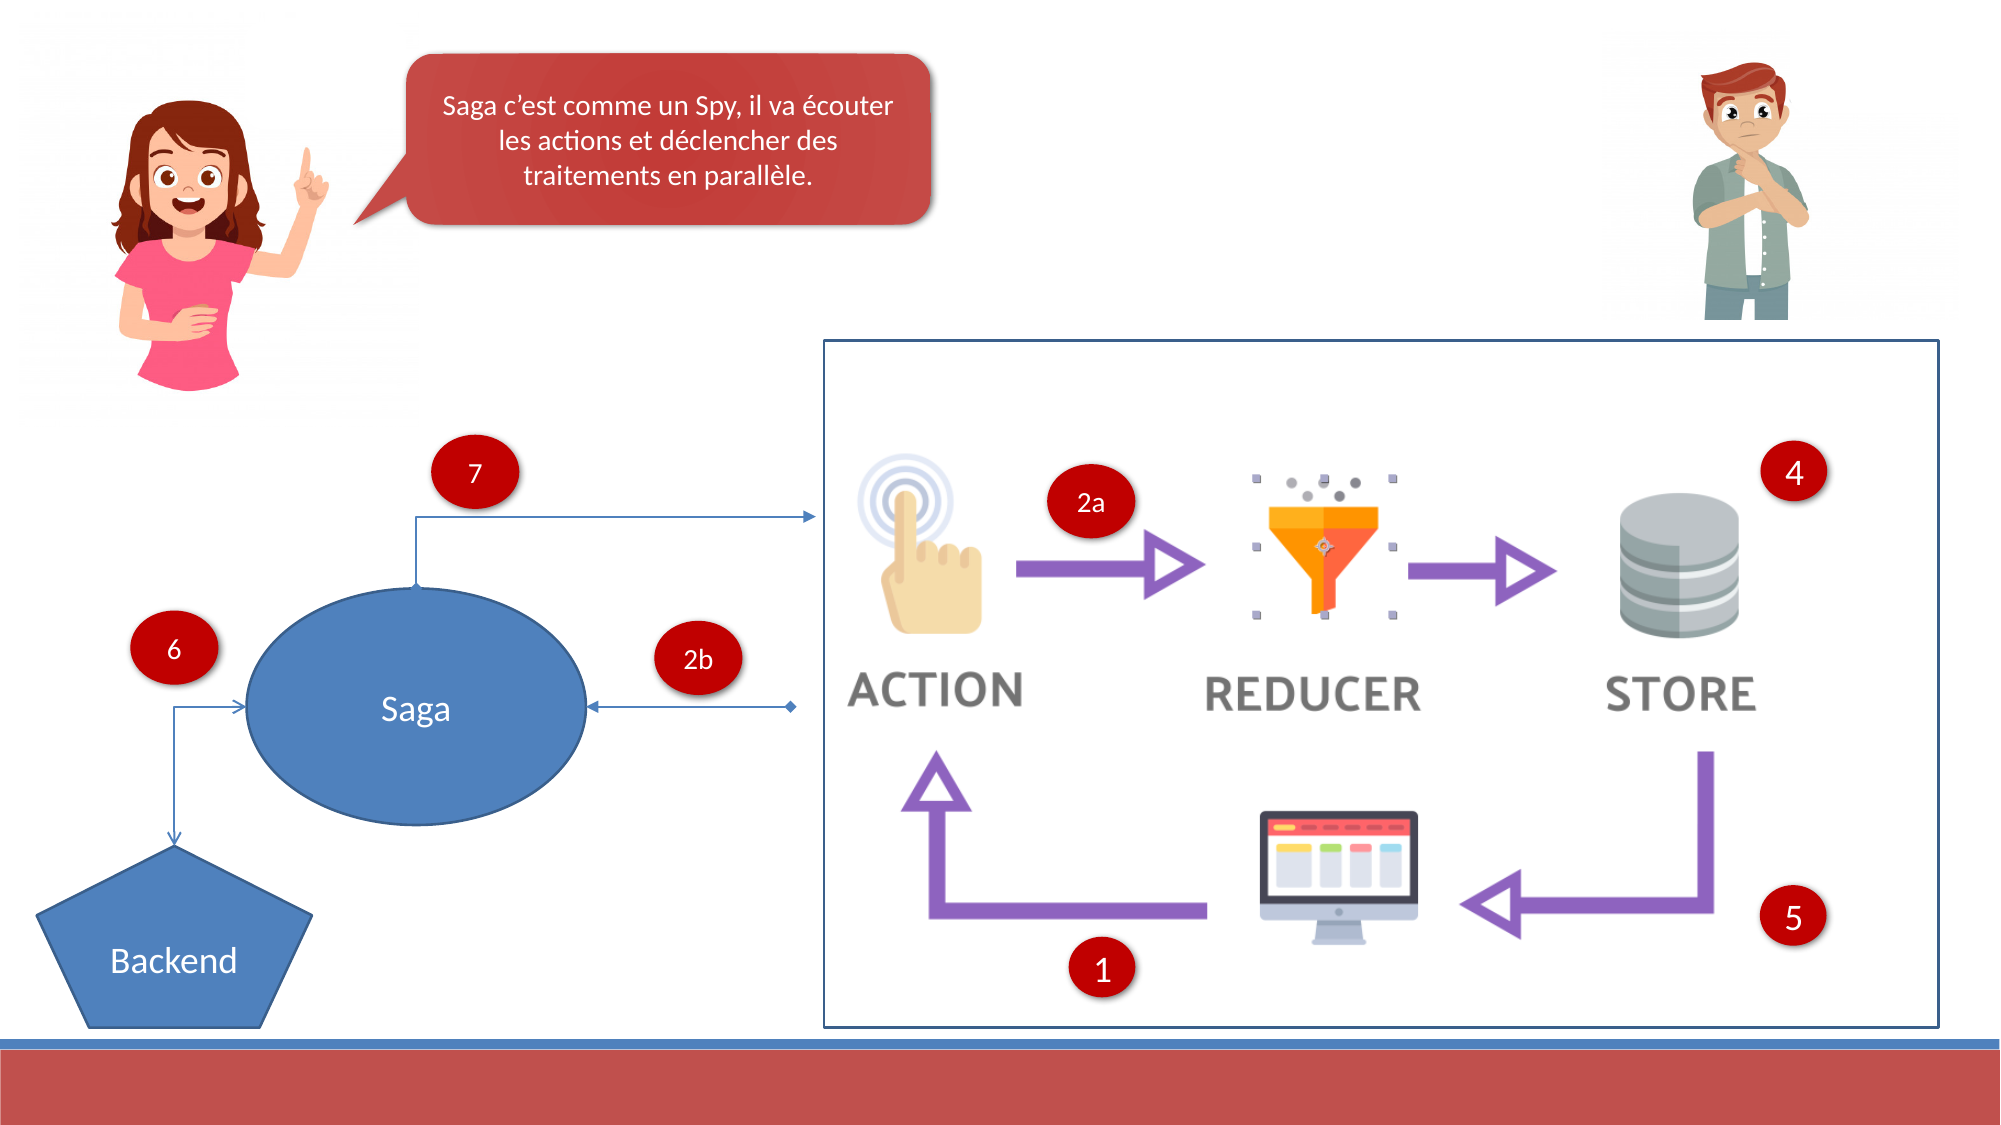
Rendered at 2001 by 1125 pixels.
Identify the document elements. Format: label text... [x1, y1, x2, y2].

text_box [823, 339, 1940, 1029]
text_box Saga c’est comme un Spy, il va écouter les actions et déclencher des traitements en parallèle. [428, 53, 931, 225]
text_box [18, 12, 420, 428]
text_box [140, 739, 281, 813]
text_box 2b [662, 620, 743, 696]
picture [789, 436, 1821, 977]
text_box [579, 352, 653, 753]
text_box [1602, 0, 2000, 320]
text_box Backend [35, 845, 314, 1029]
text_box 6 [130, 610, 219, 685]
text_box 7 [431, 434, 520, 509]
text_box Saga [245, 587, 576, 827]
